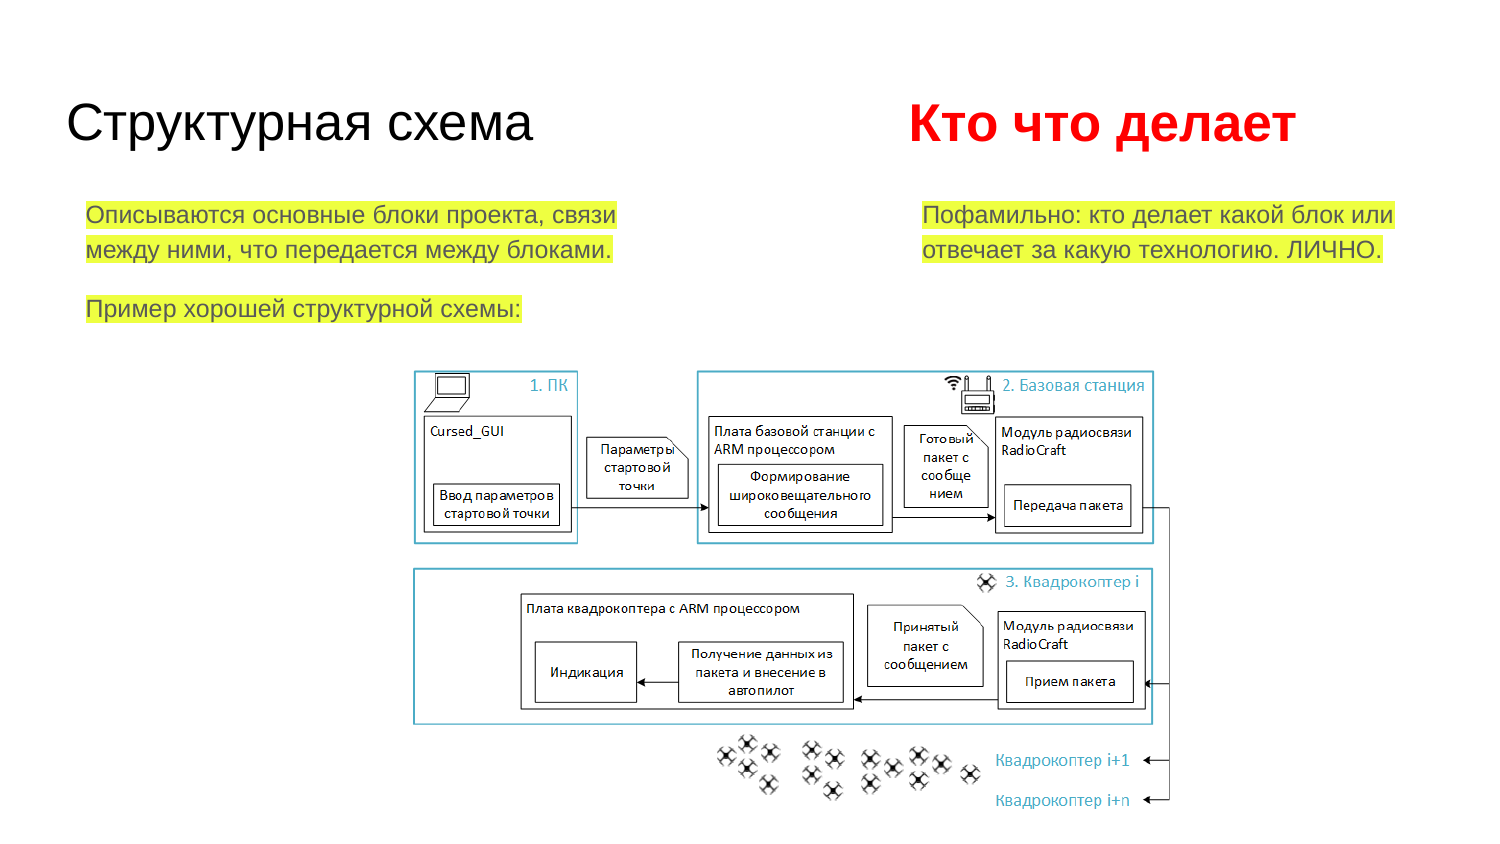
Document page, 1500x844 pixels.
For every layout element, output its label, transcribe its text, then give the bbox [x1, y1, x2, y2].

list Пофамильно: кто делает какой блок или отвечает за какую технологию. ЛИЧНО. [907, 179, 1479, 343]
picture [411, 368, 1170, 821]
title Структурная схема [51, 72, 587, 167]
list Описываются основные блоки проекта, связи между ними, что передается между блоками. Пример хорошей структурной схемы: [70, 179, 706, 343]
title Кто что делает [893, 72, 1430, 167]
